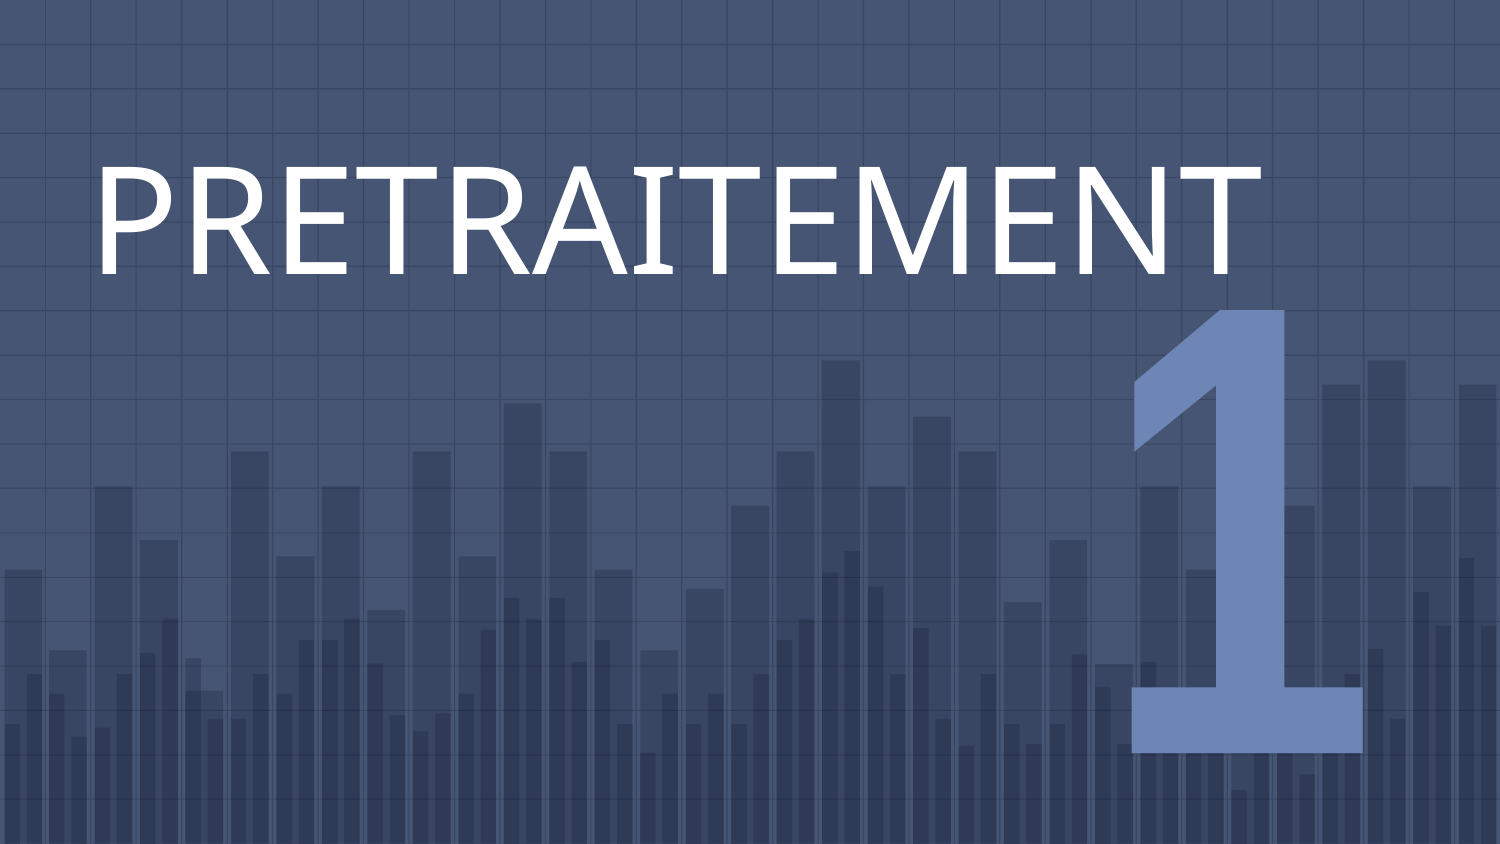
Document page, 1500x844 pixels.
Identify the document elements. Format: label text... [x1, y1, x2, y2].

title PRETRAITEMENT [73, 109, 1349, 300]
